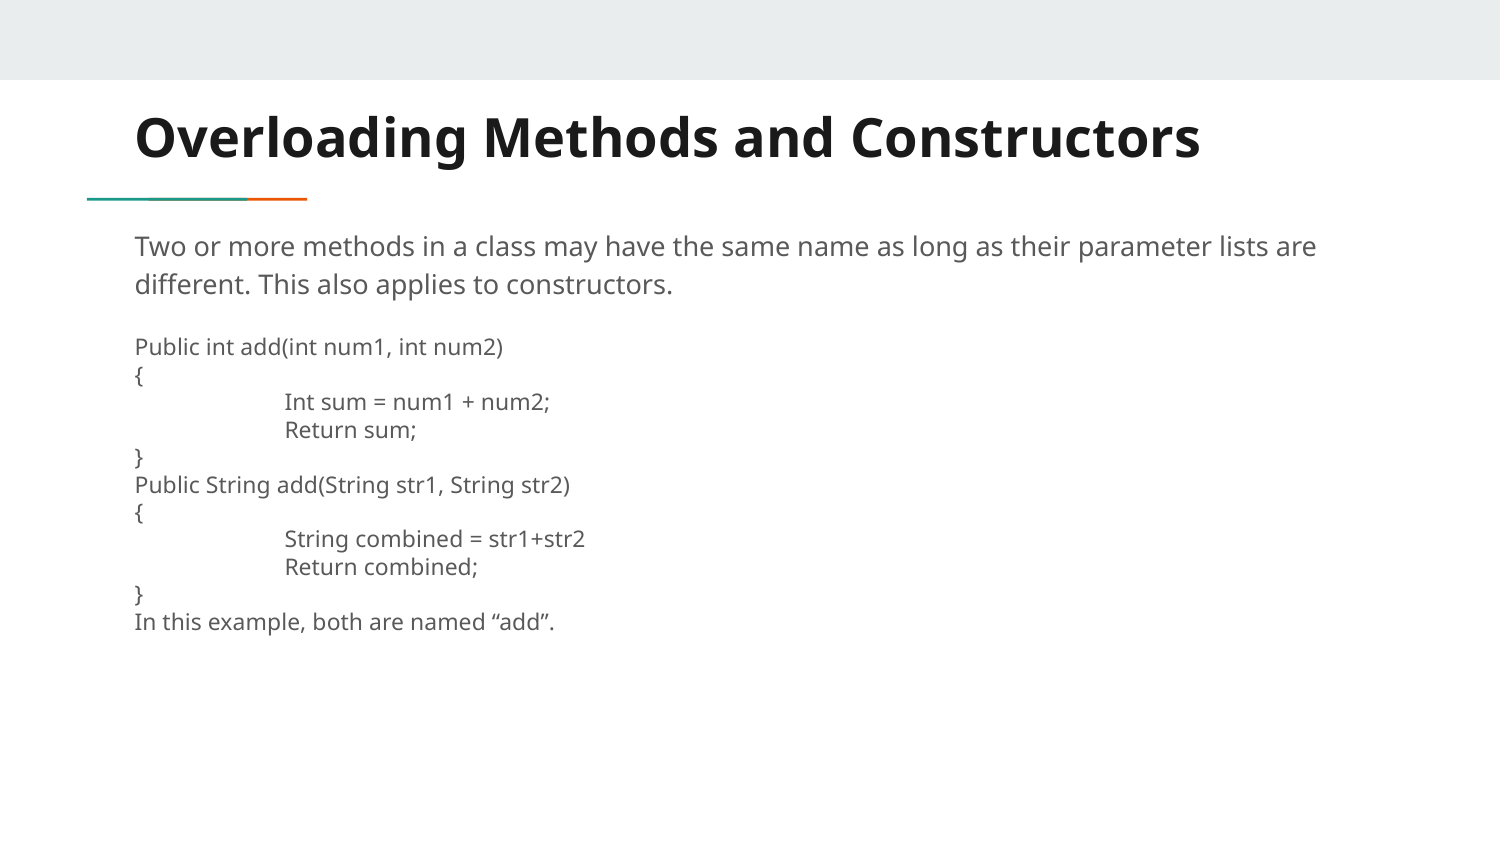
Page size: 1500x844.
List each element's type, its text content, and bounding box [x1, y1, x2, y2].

title Overloading Methods and Constructors [119, 88, 1381, 177]
list Two or more methods in a class may have the same name as long as their parameter lists are different. This also applies to constructors. Public int add(int num1, int num2) { Int sum = num1 + num2; Return sum; } Public String add(String str1, String str2) { String combined = str1+str2 Return combined; } In this example, both are named “add”. [119, 209, 1381, 816]
